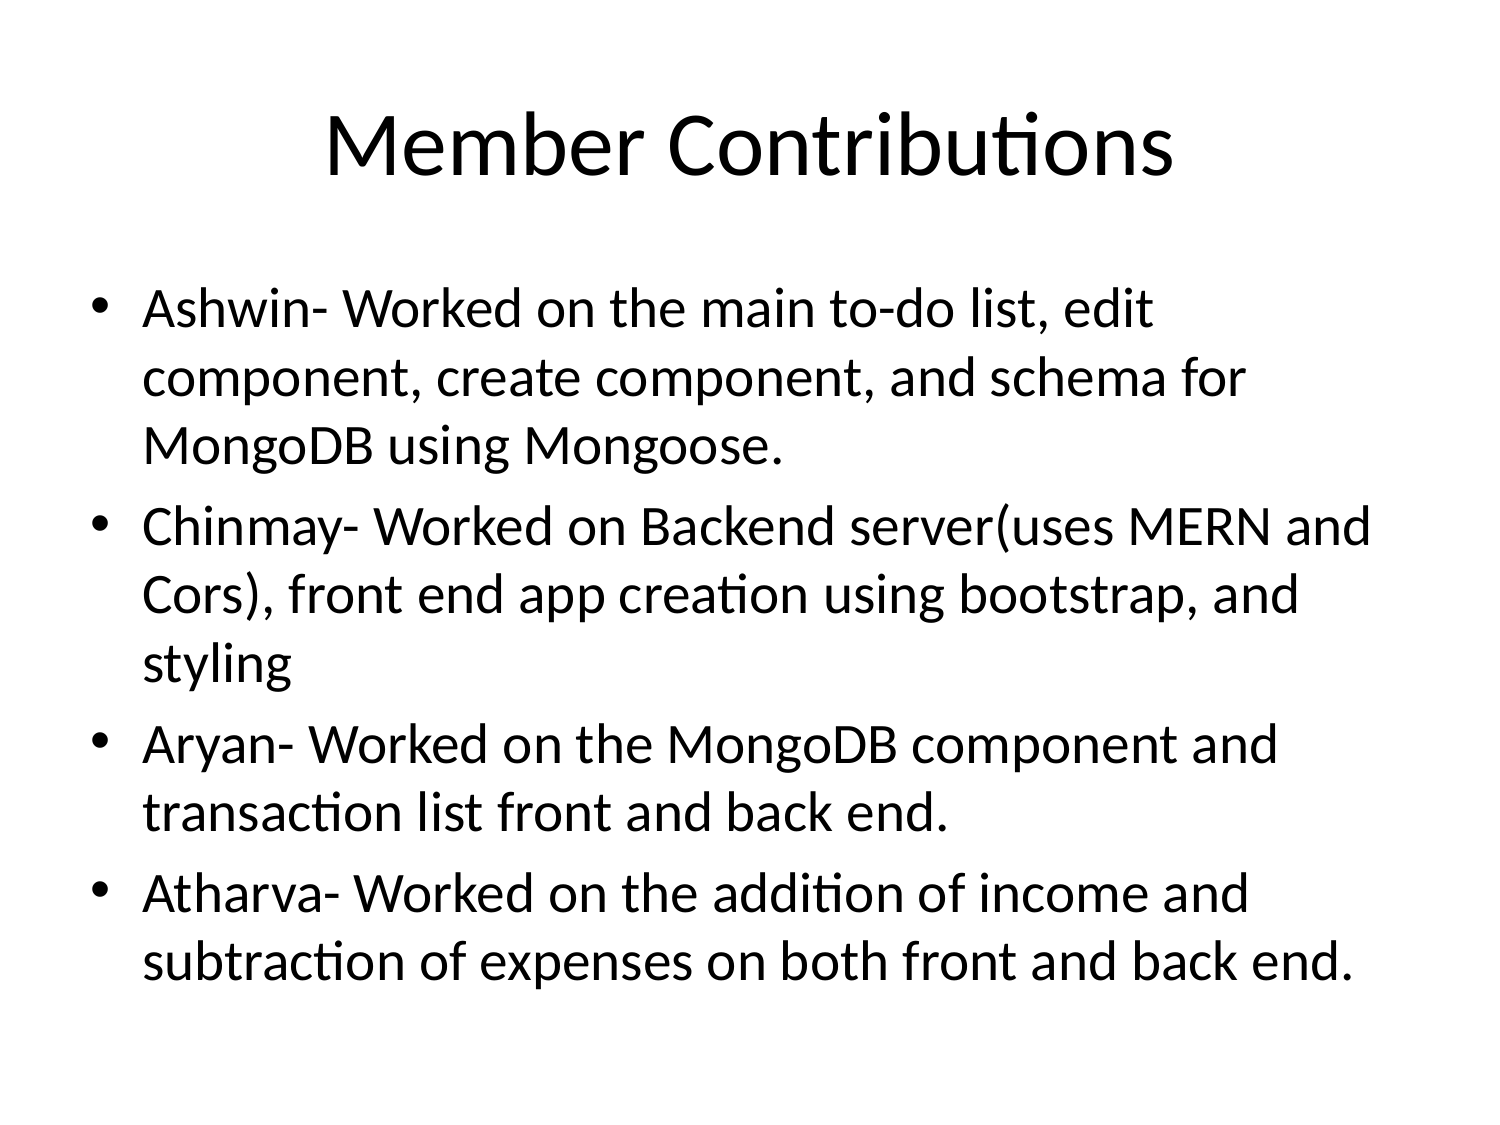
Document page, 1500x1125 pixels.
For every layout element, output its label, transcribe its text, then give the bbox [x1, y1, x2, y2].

title Member Contributions [75, 45, 1425, 233]
list Ashwin- Worked on the main to-do list, edit component, create component, and schema for MongoDB using Mongoose. Chinmay- Worked on Backend server(uses MERN and Cors), front end app creation using bootstrap, and styling Aryan- Worked on the MongoDB component and transaction list front and back end. Atharva- Worked on the addition of income and subtraction of expenses on both front and back end. [75, 262, 1425, 1005]
